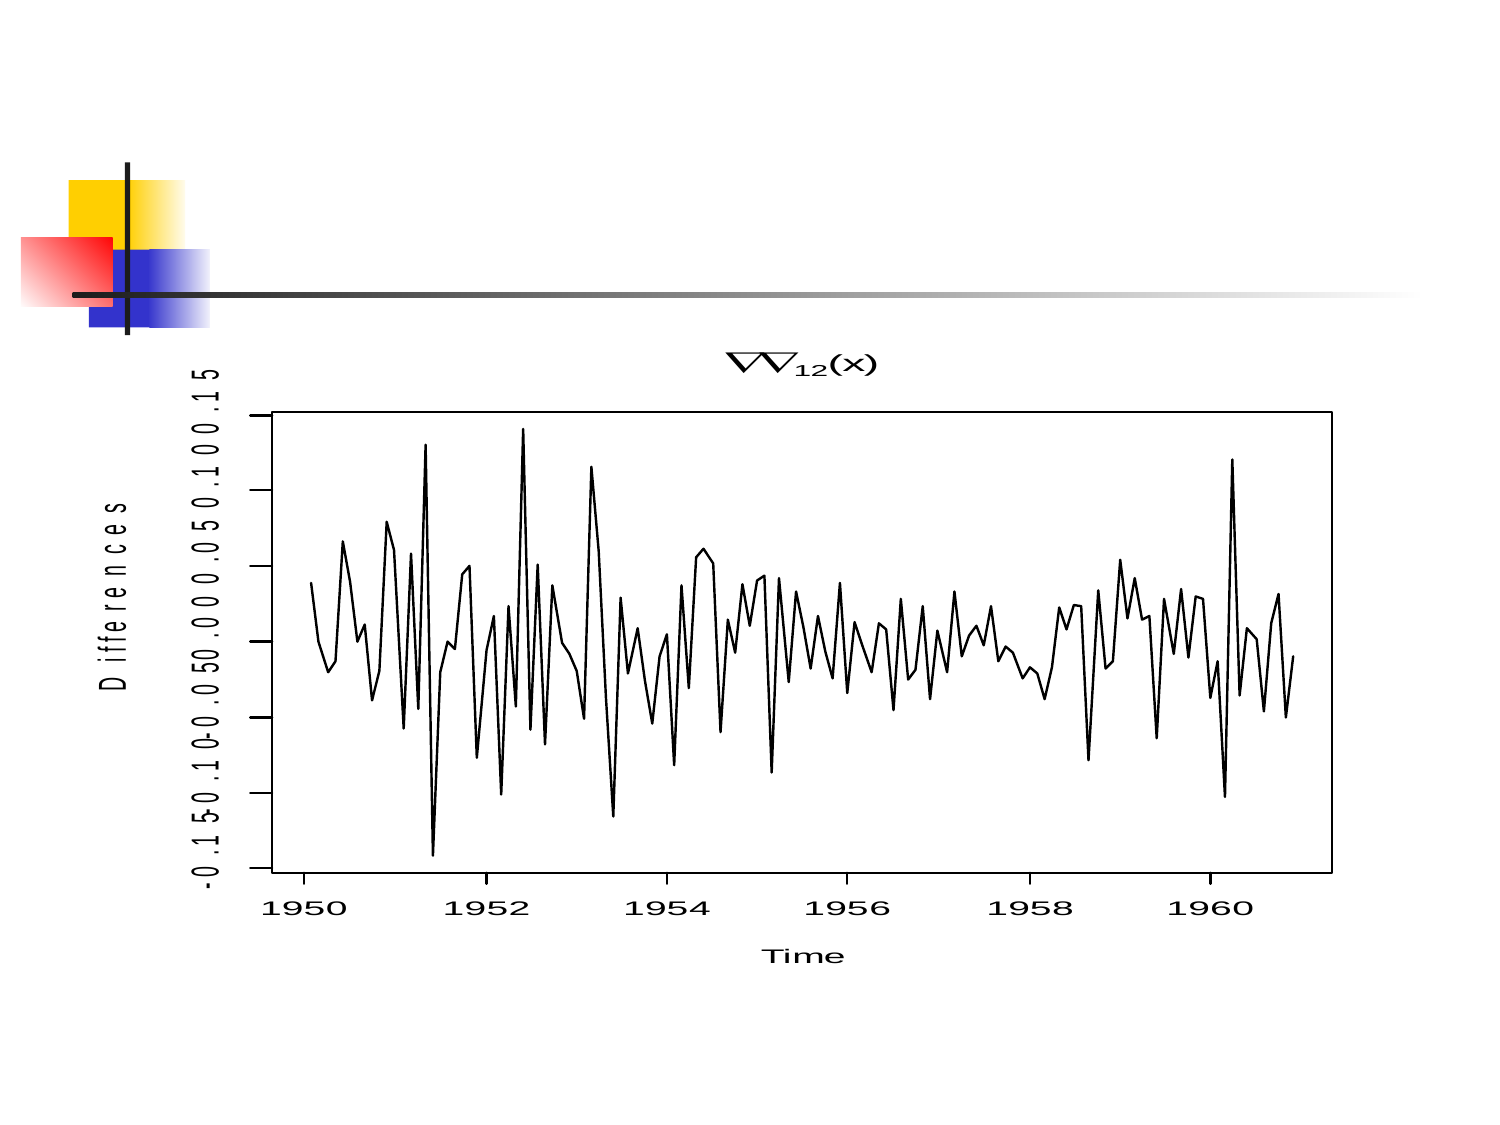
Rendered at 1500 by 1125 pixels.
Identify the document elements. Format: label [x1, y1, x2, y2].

list [81, 316, 1430, 992]
